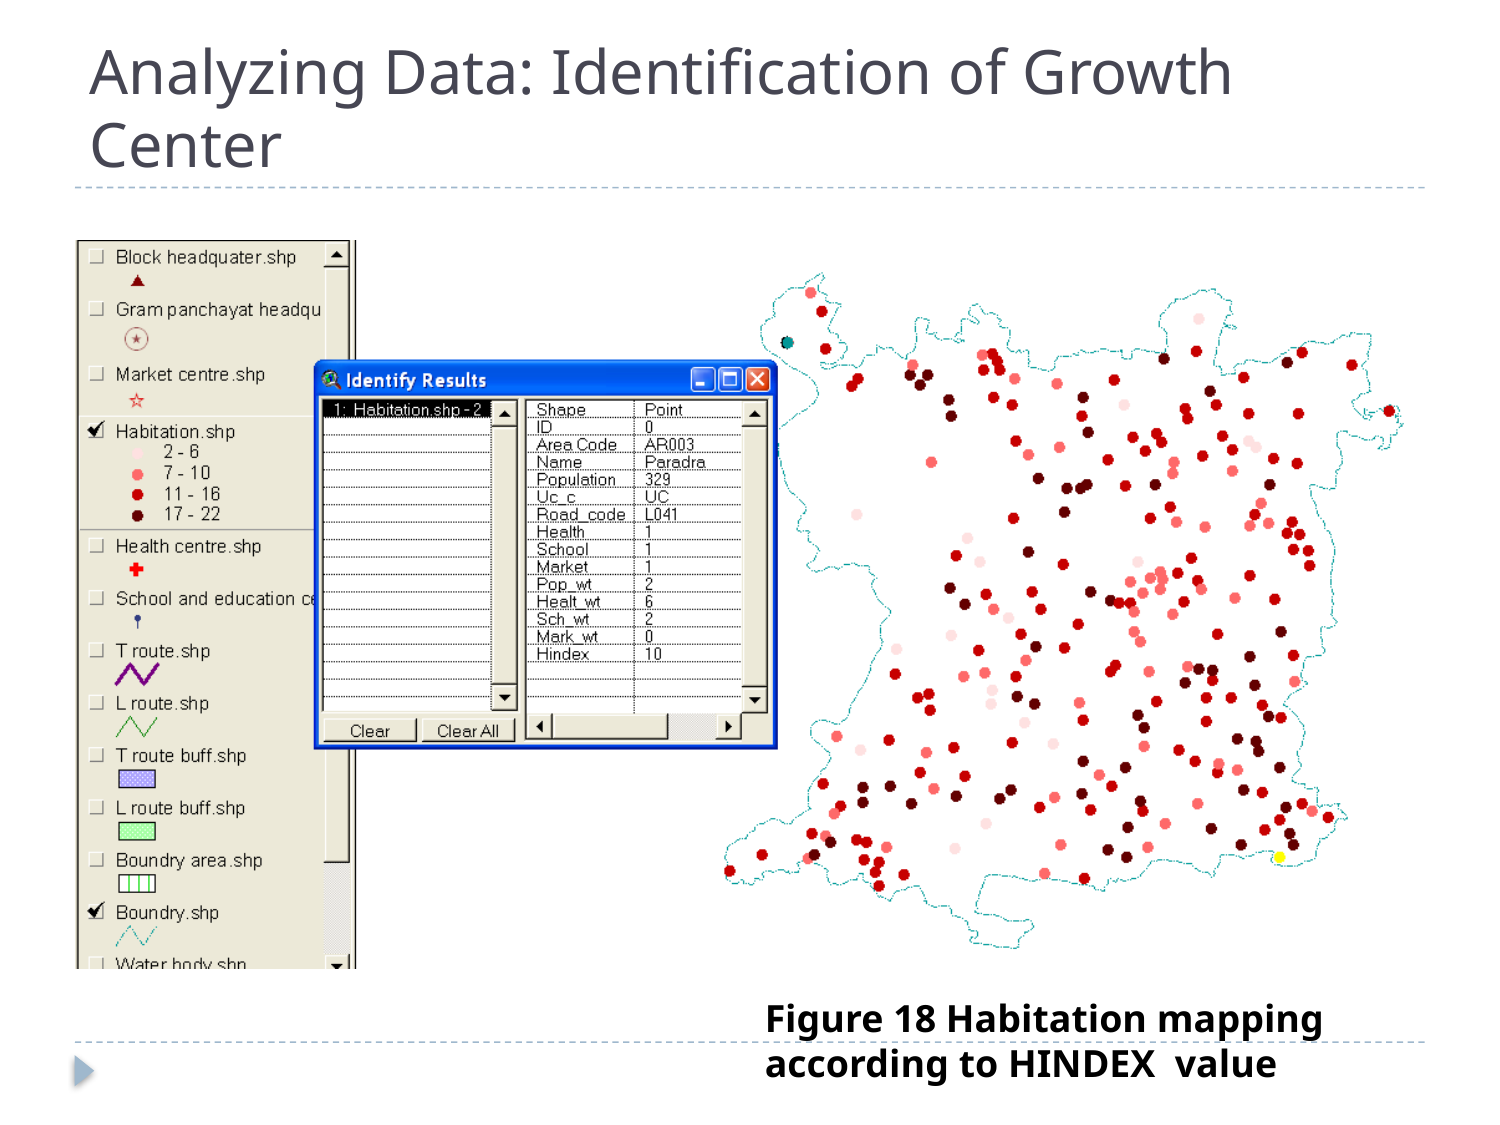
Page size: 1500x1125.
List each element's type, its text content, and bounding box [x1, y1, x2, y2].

text_box Figure 18 Habitation mapping according to HINDEX value [749, 987, 1500, 1093]
title Analyzing Data: Identification of Growth Center [75, 24, 1425, 188]
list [74, 240, 1426, 970]
